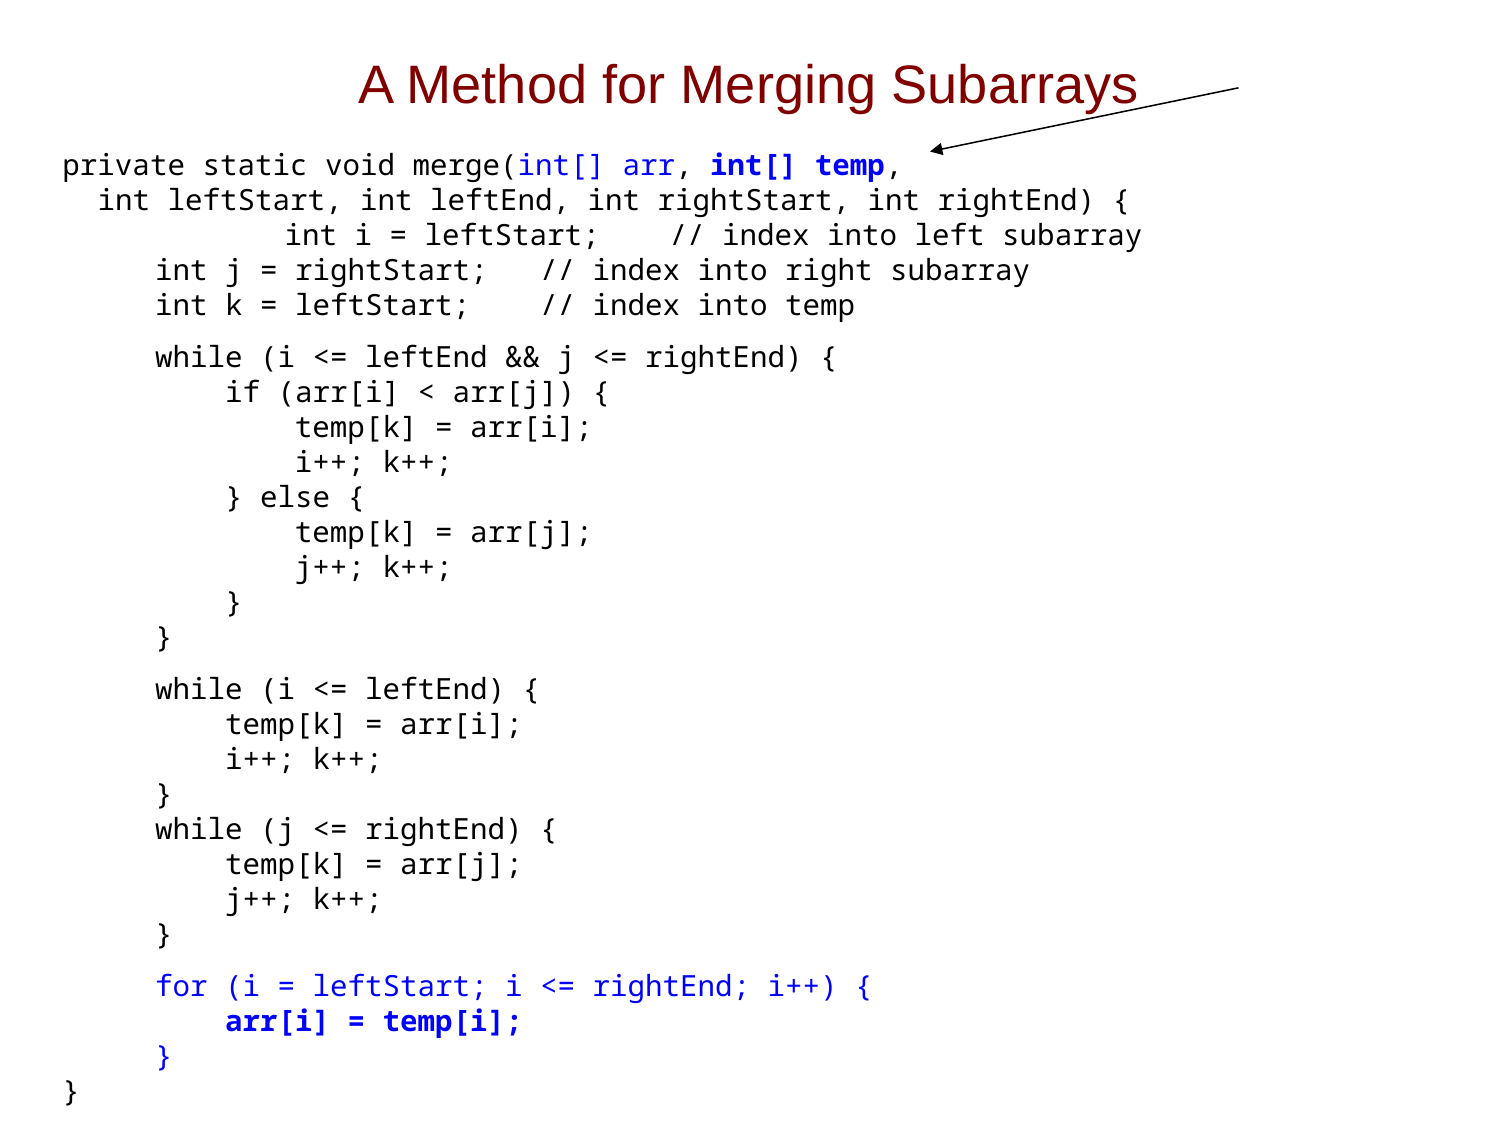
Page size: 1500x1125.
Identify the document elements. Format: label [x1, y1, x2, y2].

text_box [929, 87, 1239, 152]
list [47, 138, 1500, 1060]
title [112, 12, 1386, 138]
